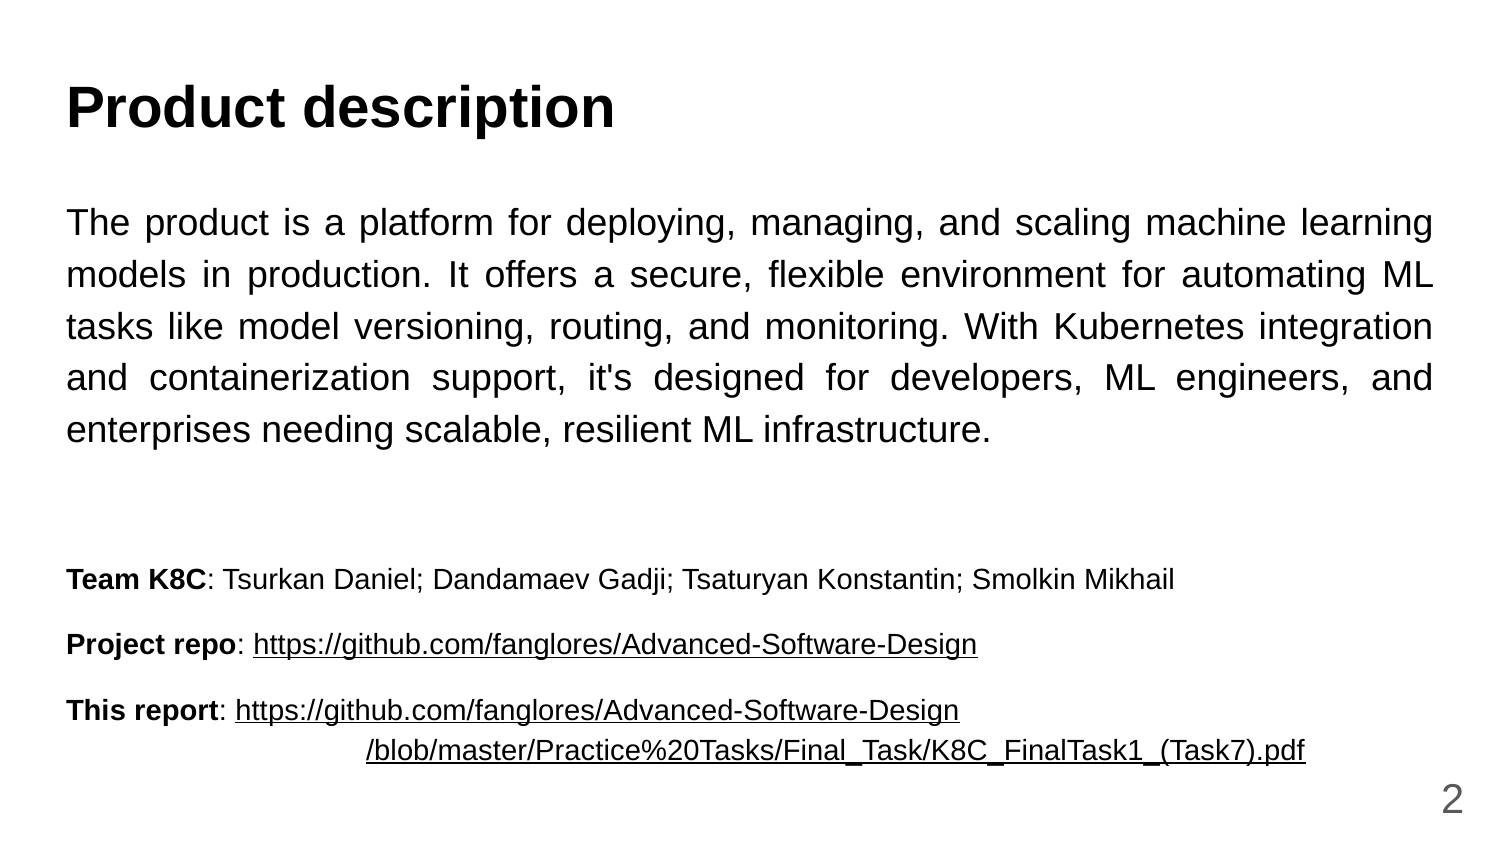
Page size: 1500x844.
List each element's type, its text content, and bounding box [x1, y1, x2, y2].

list The product is a platform for deploying, managing, and scaling machine learning models in production. It offers a secure, flexible environment for automating ML tasks like model versioning, routing, and monitoring. With Kubernetes integration and containerization support, it's designed for developers, ML engineers, and enterprises needing scalable, resilient ML infrastructure. Team K8C: Tsurkan Daniel; Dandamaev Gadji; Tsaturyan Konstantin; Smolkin Mikhail Project repo: https://github.com/fanglores/Advanced-Software-Design This report: https://github.com/fanglores/Advanced-Software-Design /blob/master/Practice%20Tasks/Final_Task/K8C_FinalTask1_(Task7).pdf [51, 176, 1449, 812]
slide_number 2 [1389, 764, 1480, 830]
title Product description [51, 53, 1449, 148]
